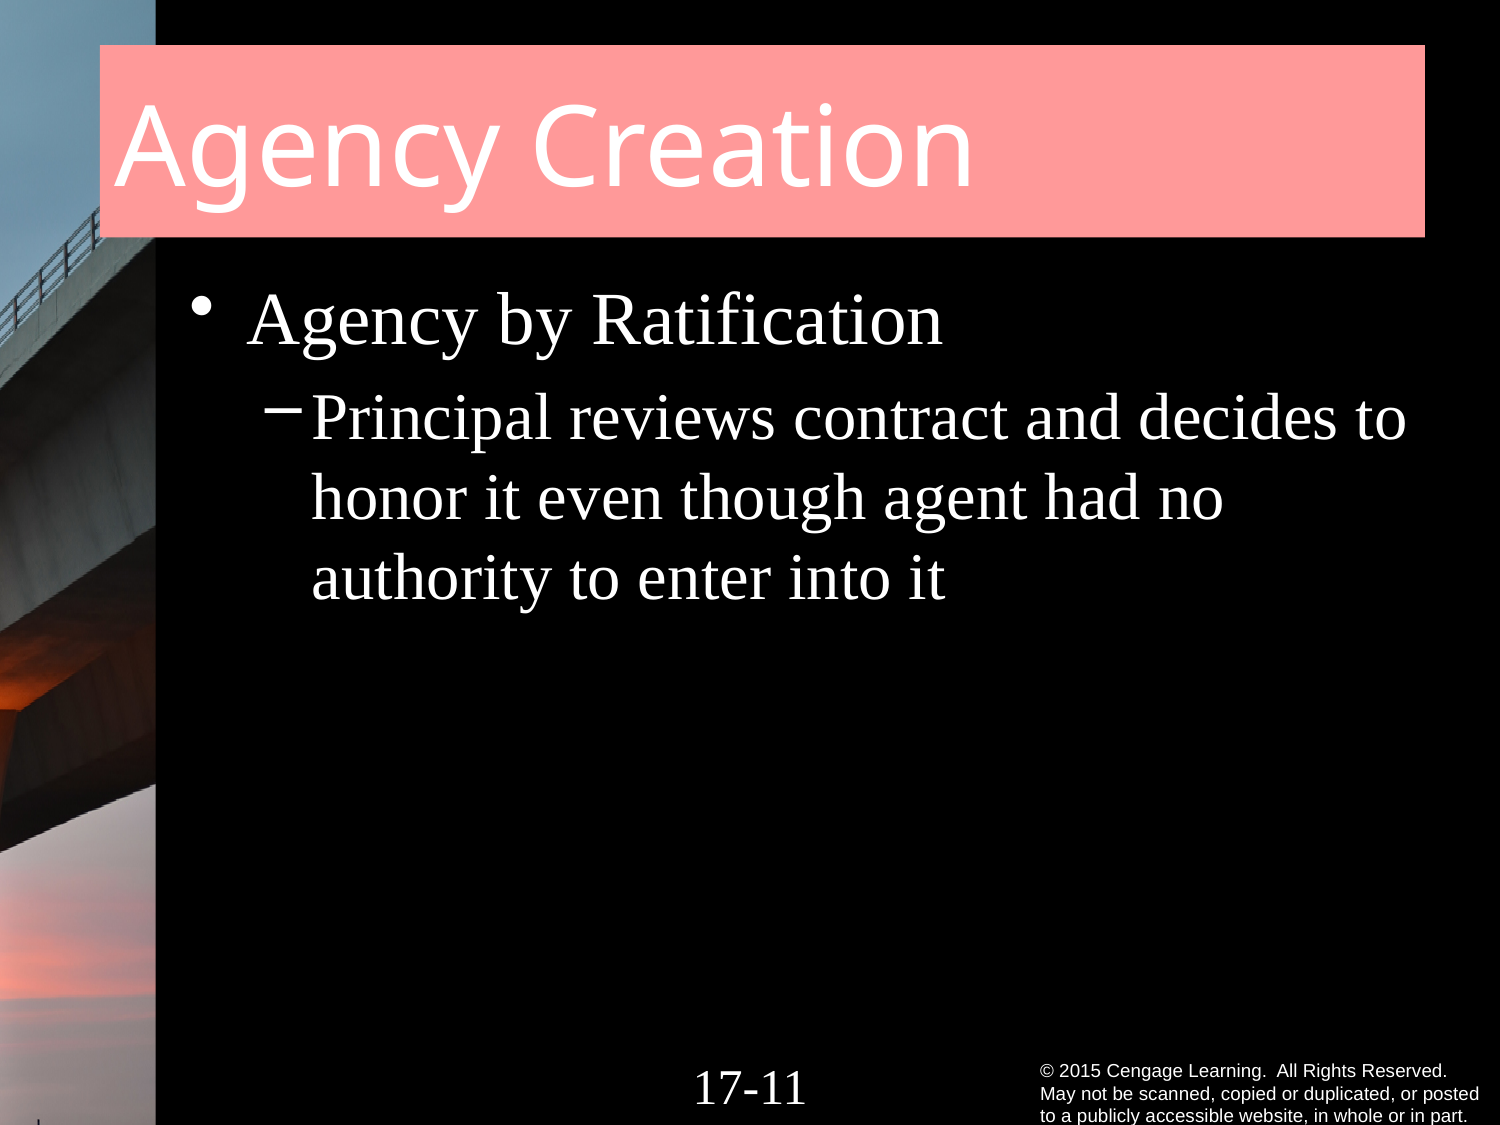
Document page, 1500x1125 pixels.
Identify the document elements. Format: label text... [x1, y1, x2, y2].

title Agency Creation [99, 44, 1426, 238]
picture [0, 0, 155, 1125]
slide_number 17-10 [574, 1046, 926, 1125]
list Agency by Ratification Principal reviews contract and decides to honor it even though agent had no authority to enter into it [174, 262, 1425, 1005]
